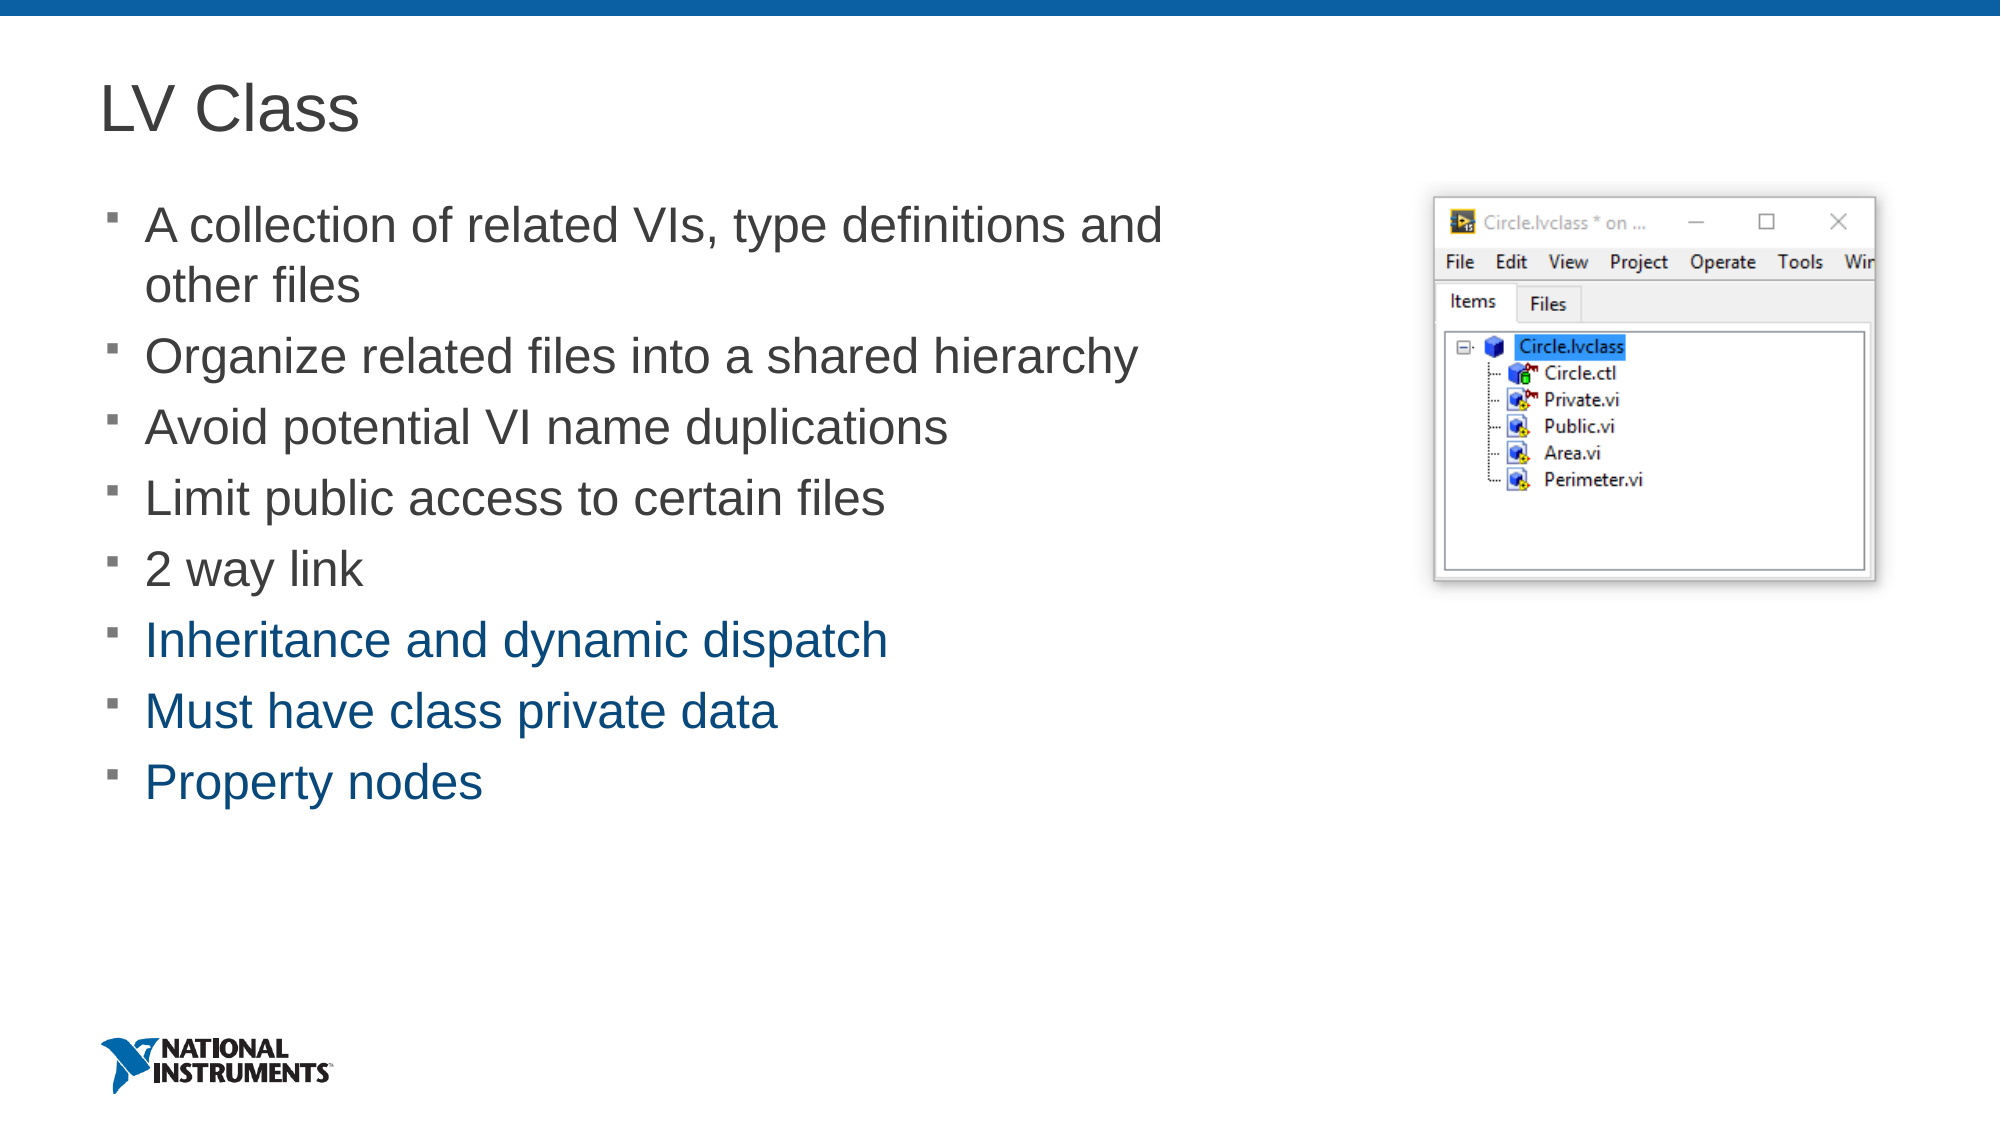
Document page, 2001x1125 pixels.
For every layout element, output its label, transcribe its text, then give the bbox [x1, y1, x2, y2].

title LV Class [99, 60, 1900, 160]
list A collection of related VIs, type definitions and other files Organize related files into a shared hierarchy Avoid potential VI name duplications Limit public access to certain files 2 way link Inheritance and dynamic dispatch Must have class private data Property nodes [104, 184, 1260, 997]
picture [1410, 181, 1903, 607]
